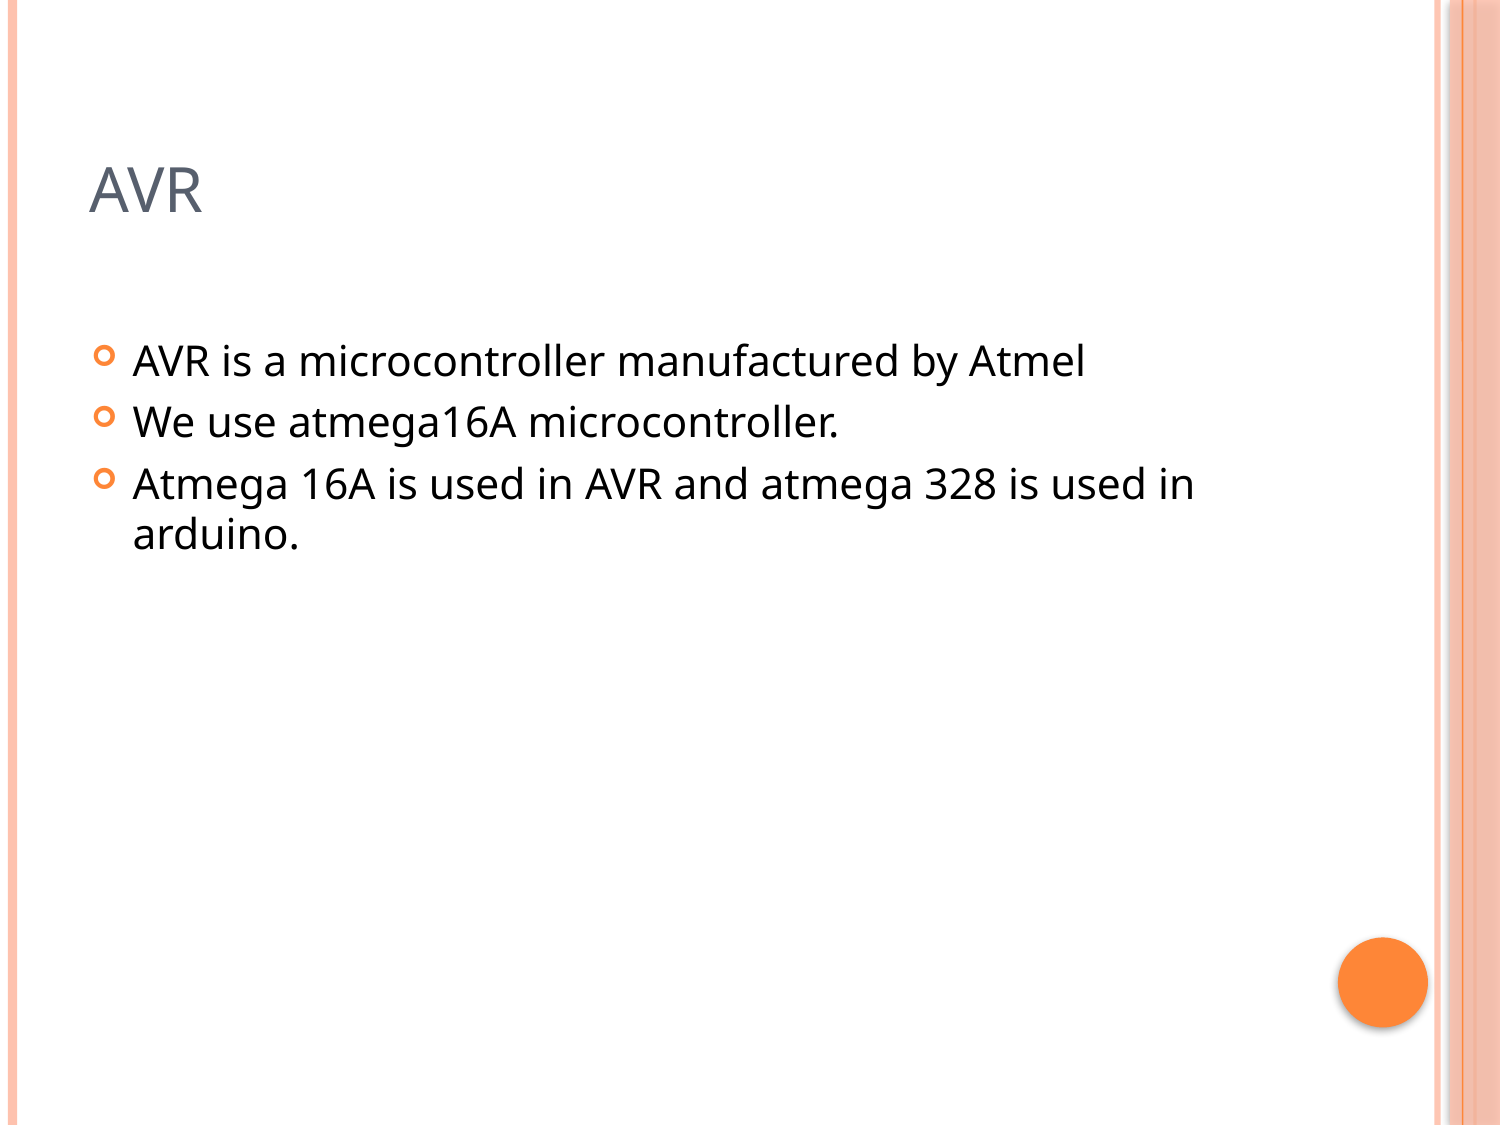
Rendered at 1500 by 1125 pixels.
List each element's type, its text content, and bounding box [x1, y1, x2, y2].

title AVR [75, 45, 1300, 233]
list AVR is a microcontroller manufactured by Atmel We use atmega16A microcontroller. Atmega 16A is used in AVR and atmega 328 is used in arduino. [76, 326, 1343, 568]
